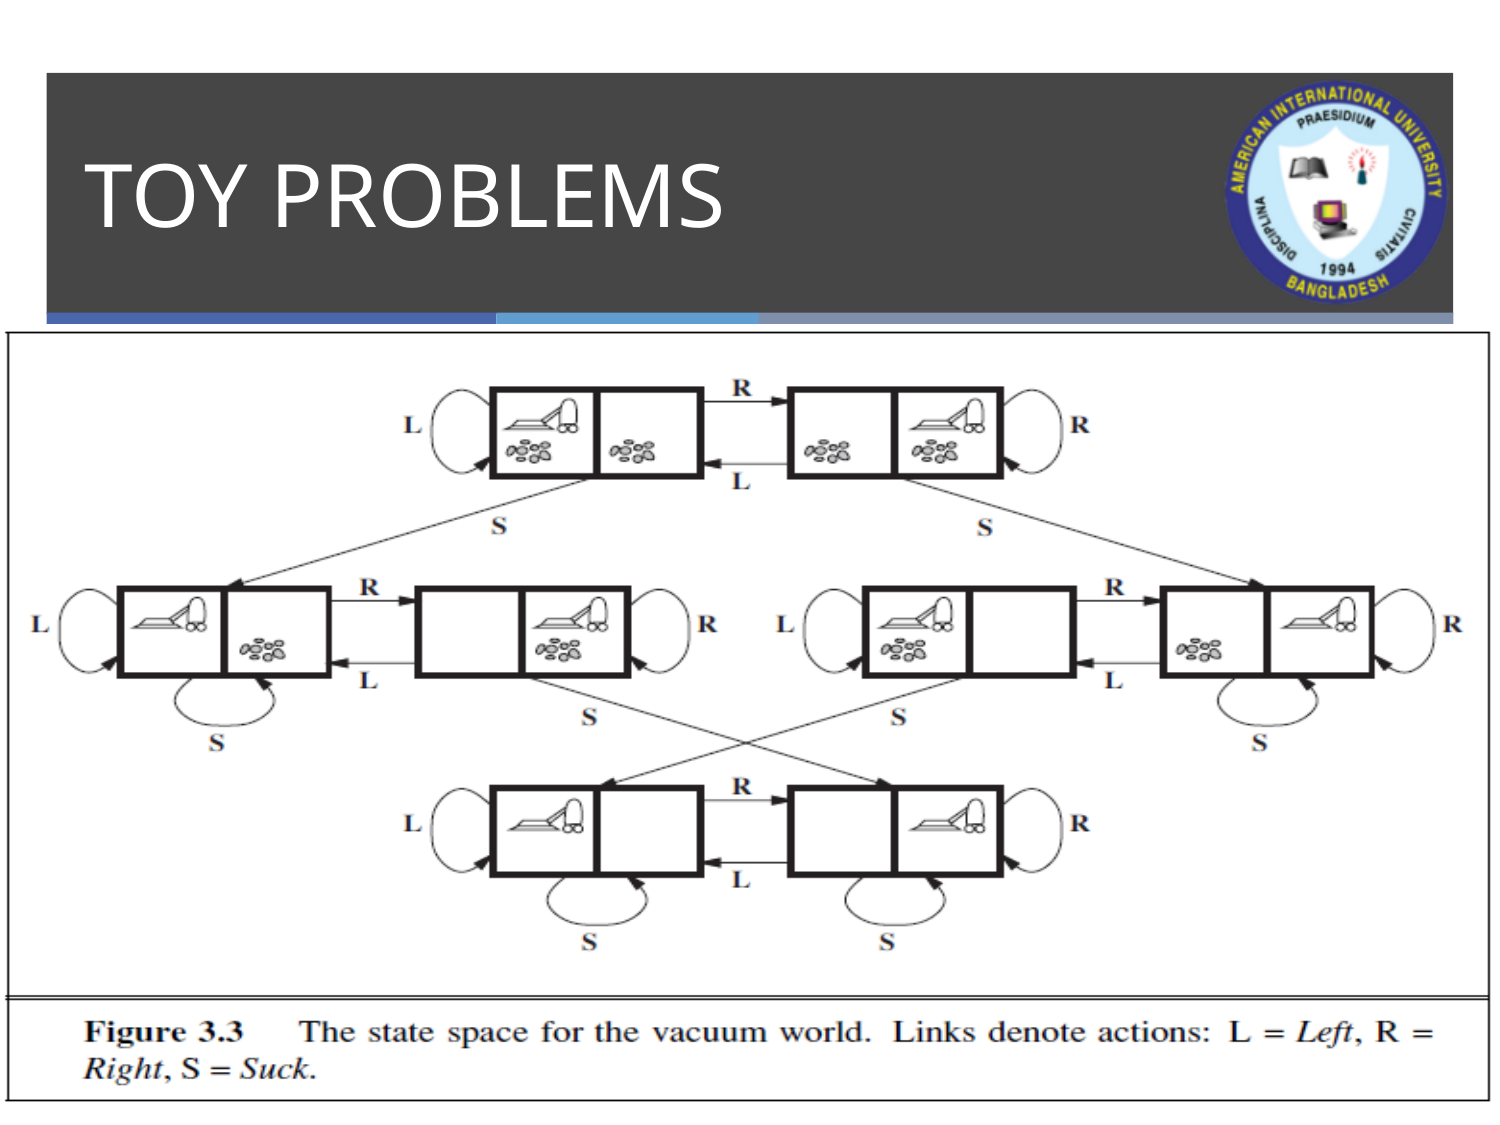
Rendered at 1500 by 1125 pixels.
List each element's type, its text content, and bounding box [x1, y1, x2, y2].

picture [1220, 75, 1454, 310]
title TOY PROBLEMS [69, 73, 1351, 253]
picture [0, 323, 1500, 1109]
